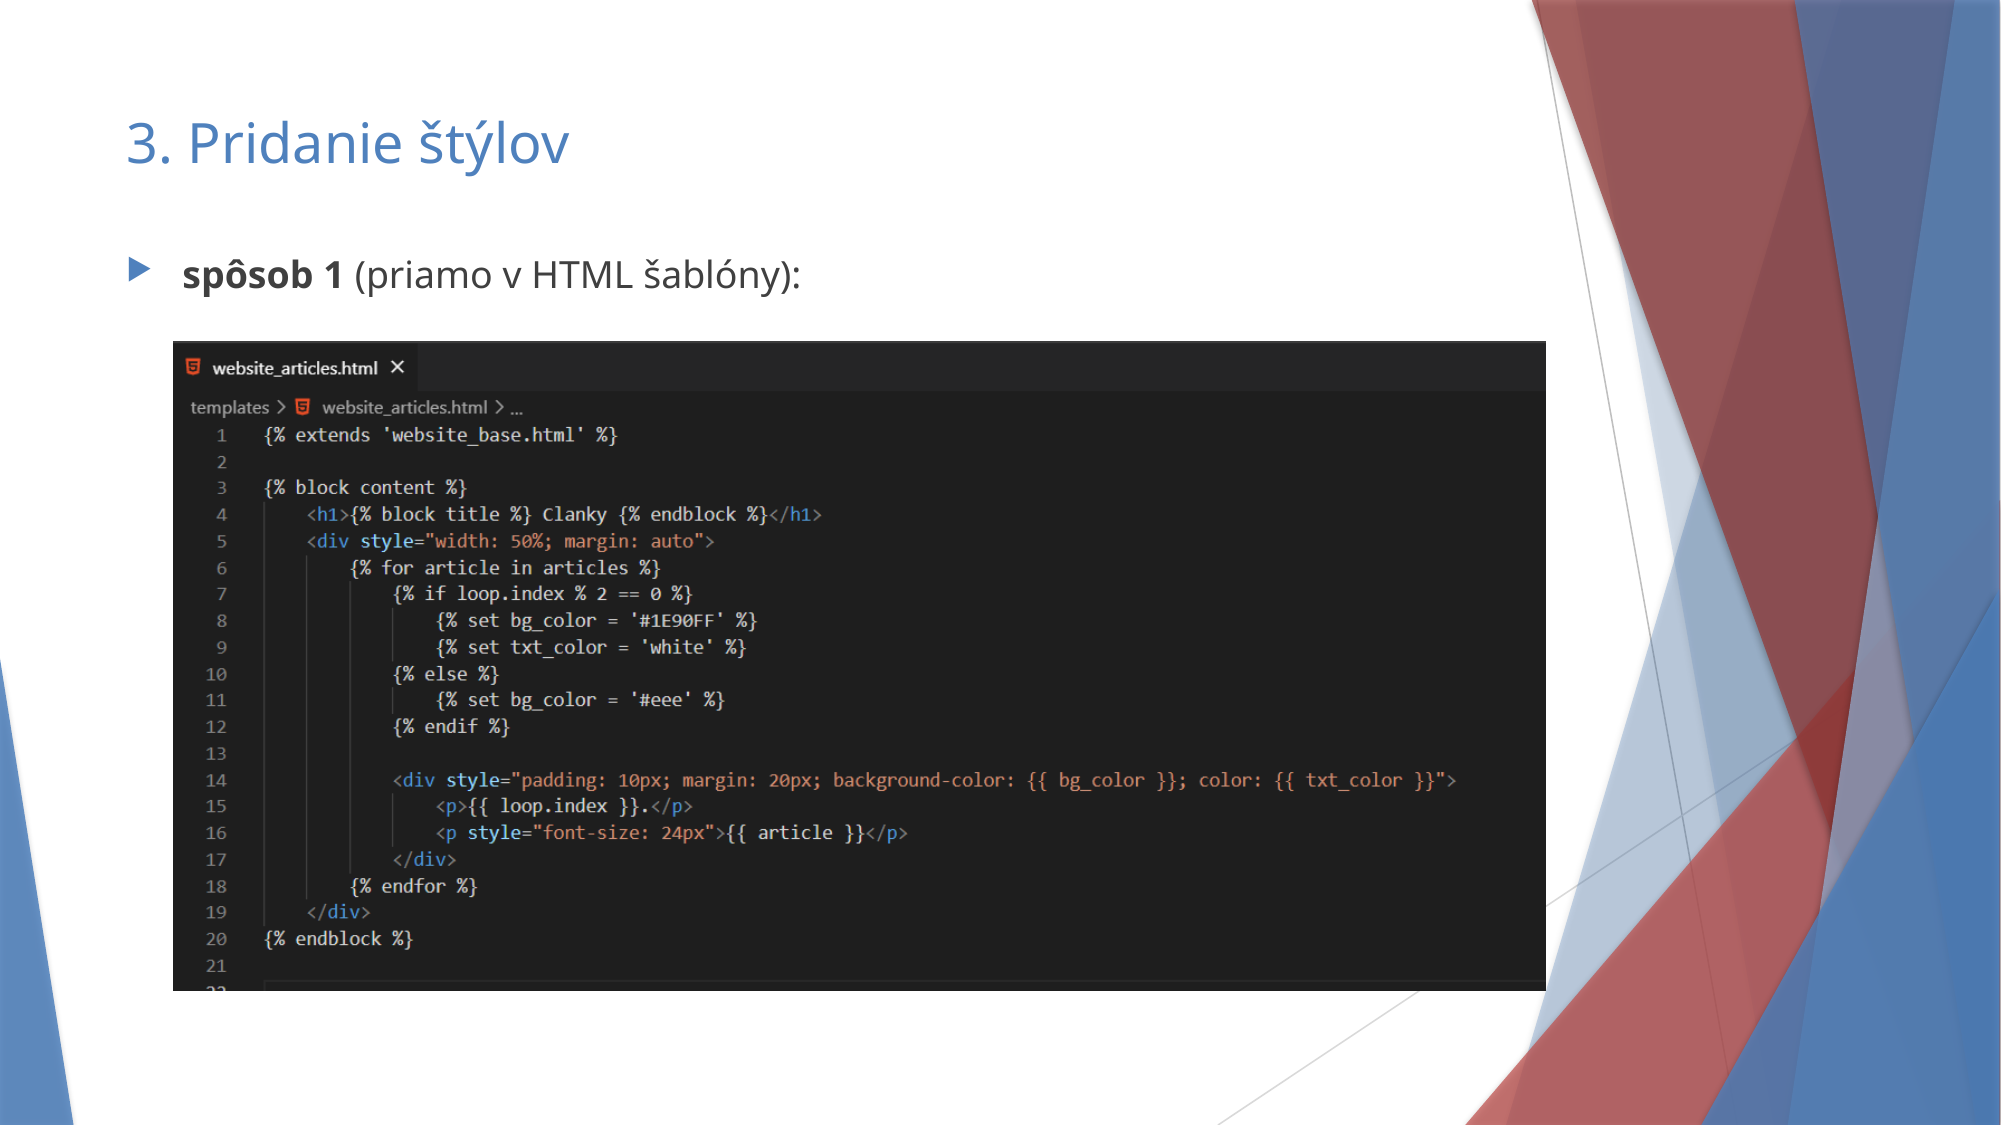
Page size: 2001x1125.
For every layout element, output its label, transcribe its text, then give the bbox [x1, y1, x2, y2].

list spôsob 1 (priamo v HTML šablóny): [111, 243, 1522, 992]
title 3. Pridanie štýlov [111, 99, 1522, 243]
picture [173, 340, 1547, 992]
